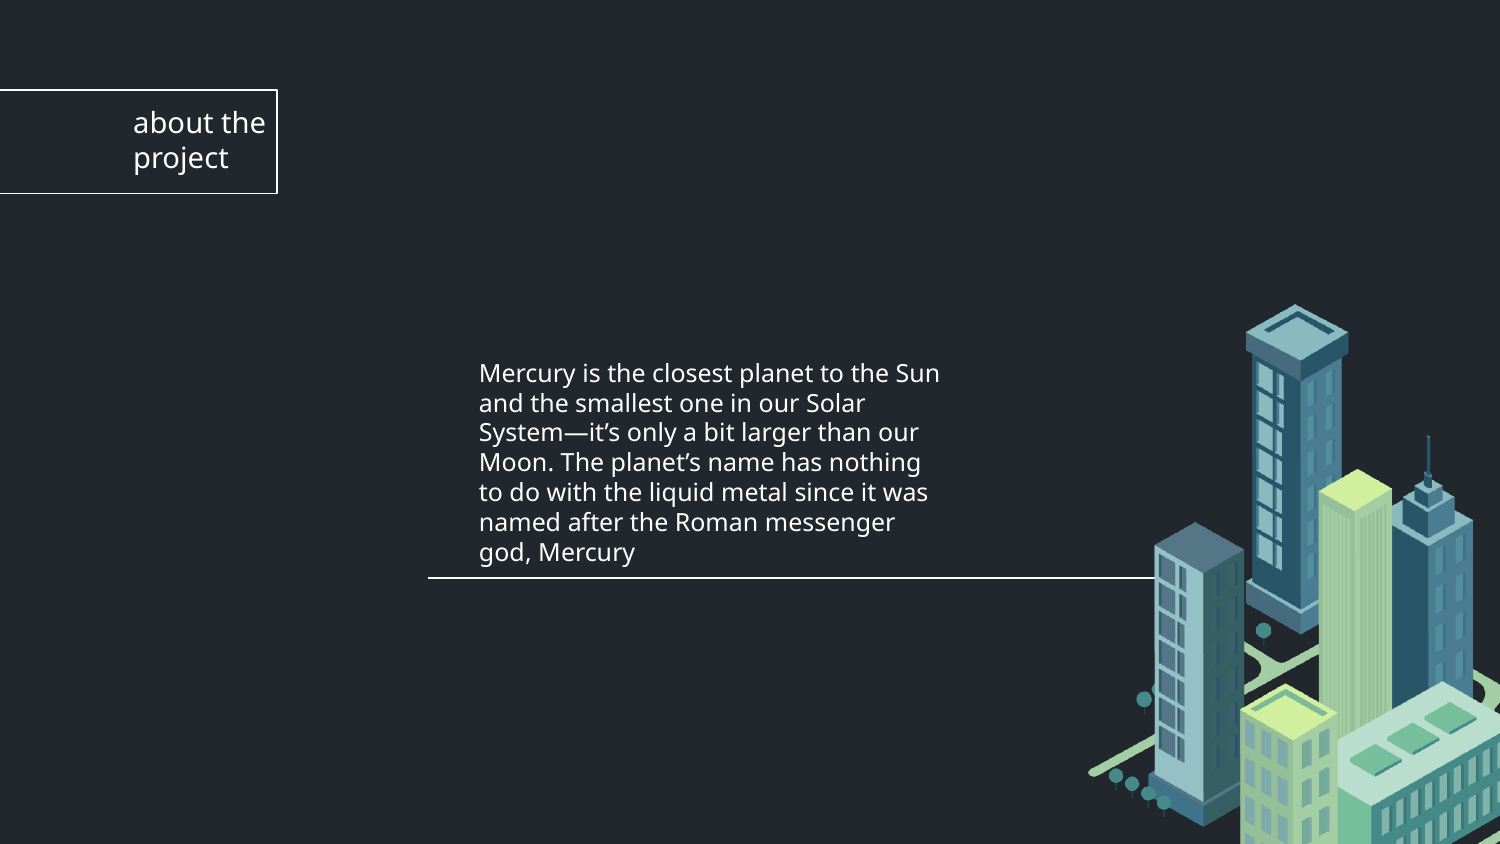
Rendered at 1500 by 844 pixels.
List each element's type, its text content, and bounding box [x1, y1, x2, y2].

title about the project [118, 62, 338, 218]
picture [1087, 304, 1500, 844]
subtitle Mercury is the closest planet to the Sun and the smallest one in our Solar System—it’s only a bit larger than our Moon. The planet’s name has nothing to do with the liquid metal since it was named after the Roman messenger god, Mercury [464, 342, 961, 577]
